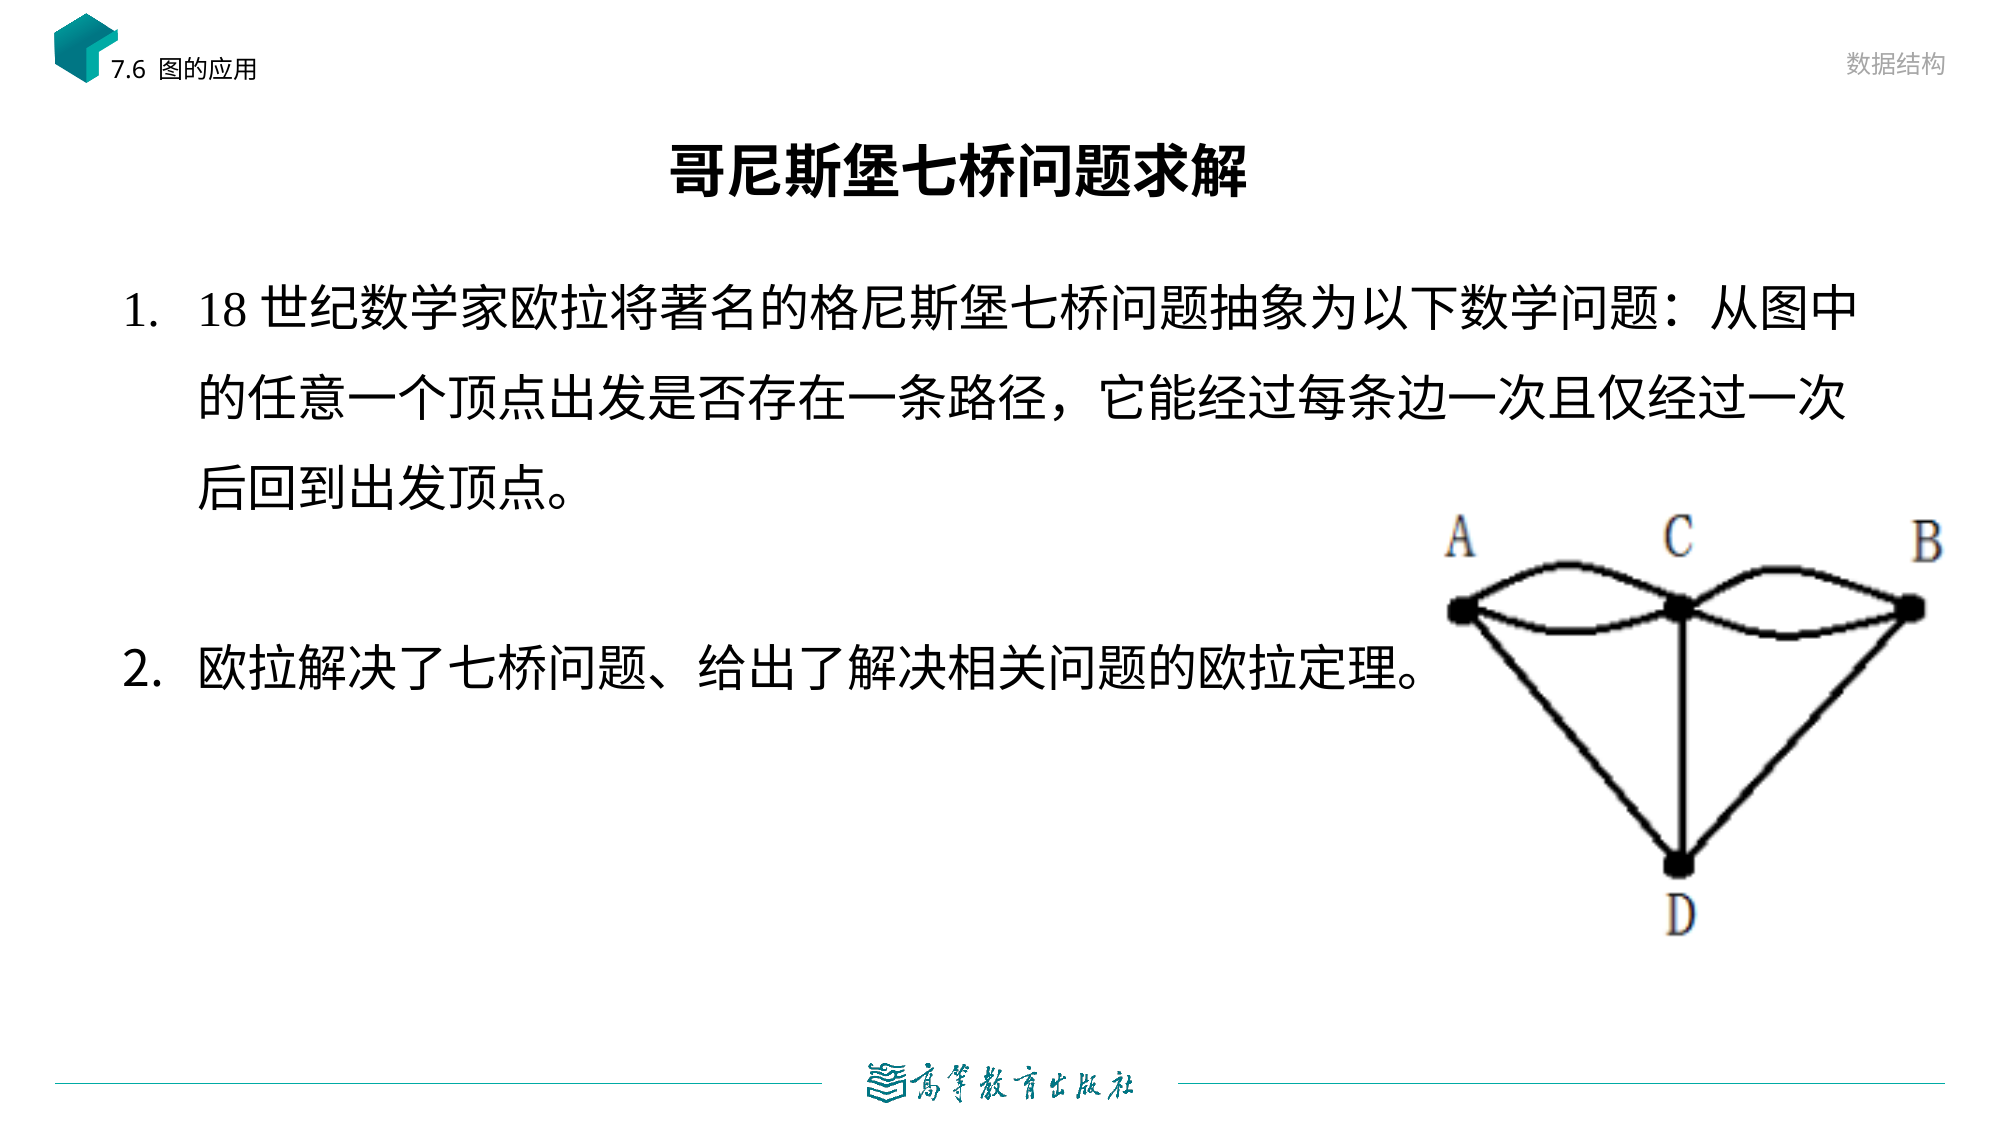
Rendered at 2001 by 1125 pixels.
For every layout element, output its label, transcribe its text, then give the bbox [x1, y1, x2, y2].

picture [1423, 493, 1962, 956]
subtitle 7.6 图的应用 [95, 45, 894, 100]
title 哥尼斯堡七桥问题求解 [95, 126, 1821, 213]
picture [867, 1063, 1133, 1103]
text_box 18世纪数学家欧拉将著名的格尼斯堡七桥问题抽象为以下数学问题：从图中的任意一个顶点出发是否存在一条路径，它能经过每条边一次且仅经过一次后回到出发顶点。 欧拉解决了七桥问题、给出了解决相关问题的欧拉定理。 [107, 239, 1904, 705]
list 数据结构 [1115, 32, 1962, 86]
